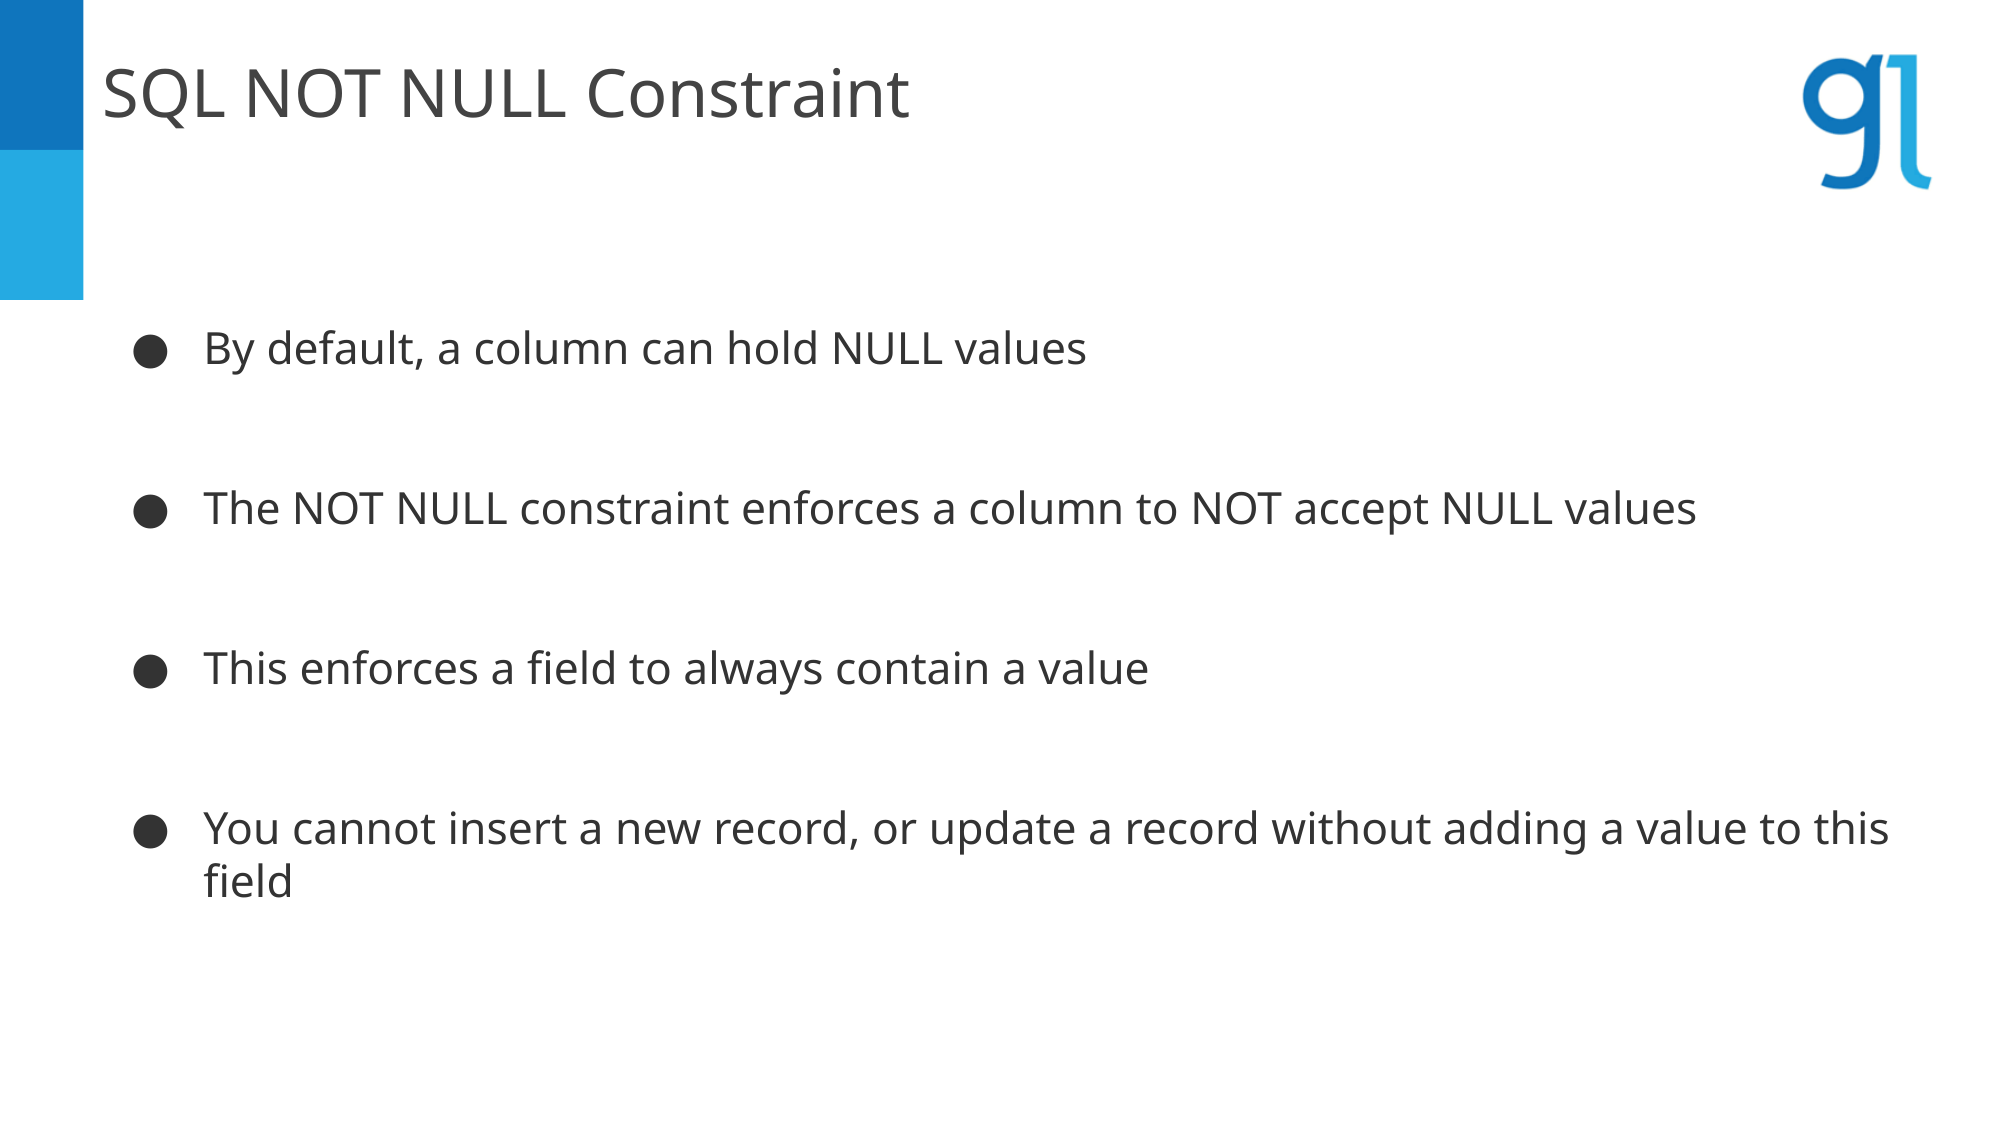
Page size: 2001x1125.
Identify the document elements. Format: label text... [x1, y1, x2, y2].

picture [1766, 22, 1967, 223]
text_box [0, 149, 84, 300]
text_box SQL NOT NULL Constraint [84, 30, 1713, 147]
text_box By default, a column can hold NULL values The NOT NULL constraint enforces a column to NOT accept NULL values This enforces a field to always contain a value You cannot insert a new record, or update a record without adding a value to this field [83, 299, 1947, 1044]
text_box [0, 0, 84, 149]
